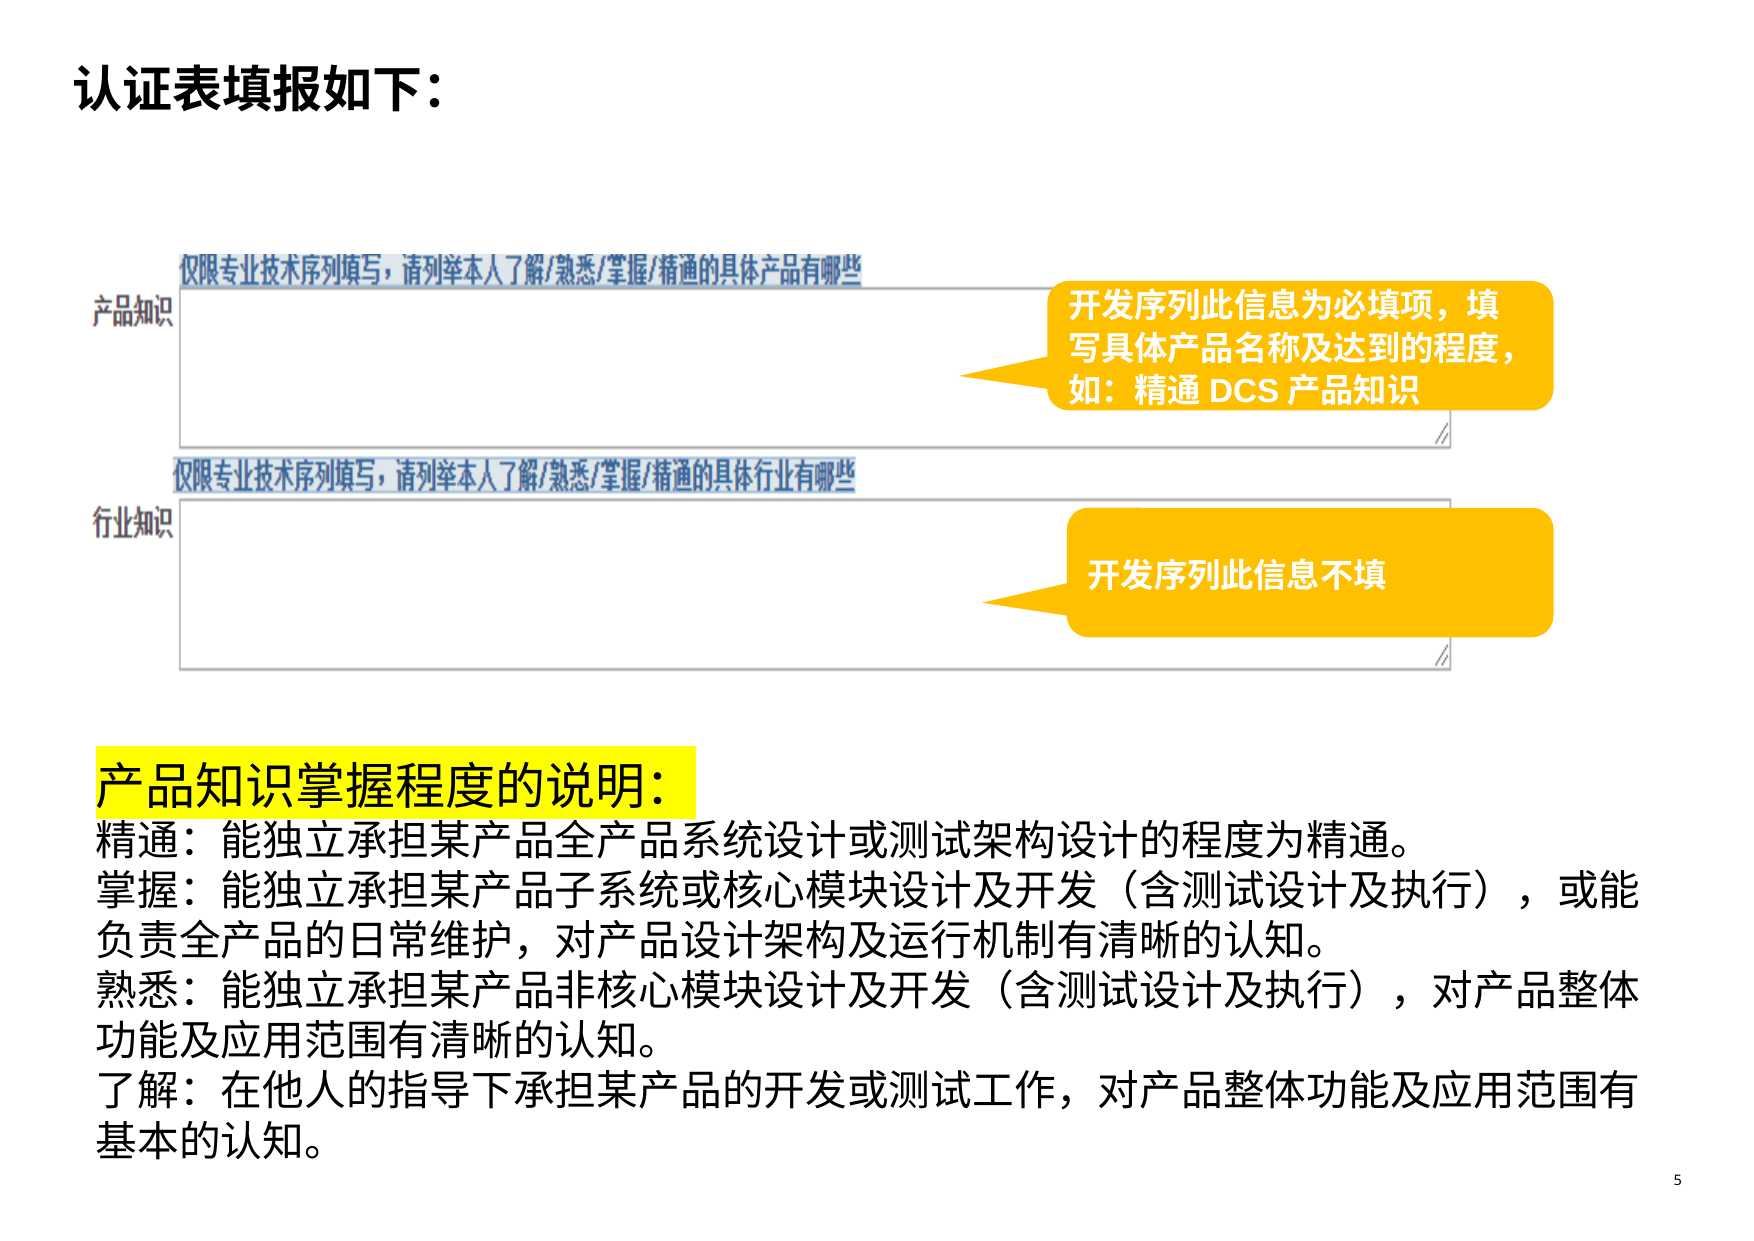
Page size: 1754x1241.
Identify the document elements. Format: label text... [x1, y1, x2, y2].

text_box 开发序列此信息为必填项，填写具体产品名称及达到的程度，如：精通DCS产品知识 [1496, 280, 1554, 411]
picture [45, 253, 1493, 695]
text_box 产品知识掌握程度的说明： 精通：能独立承担某产品全产品系统设计或测试架构设计的程度为精通。 掌握：能独立承担某产品子系统或核心模块设计及开发（含测试设计及执行），或能负责全产品的日常维护，对产品设计架构及运行机制有清晰的认知。 熟悉：能独立承担某产品非核心模块设计及开发（含测试设计及执行），对产品整体功能及应用范围有清晰的认知。 了解：在他人的指导下承担某产品的开发或测试工作，对产品整体功能及应用范围有基本的认知。 [80, 746, 1673, 1172]
title 认证表填报如下： [72, 57, 1682, 184]
text_box 开发序列此信息不填 [1496, 507, 1554, 638]
